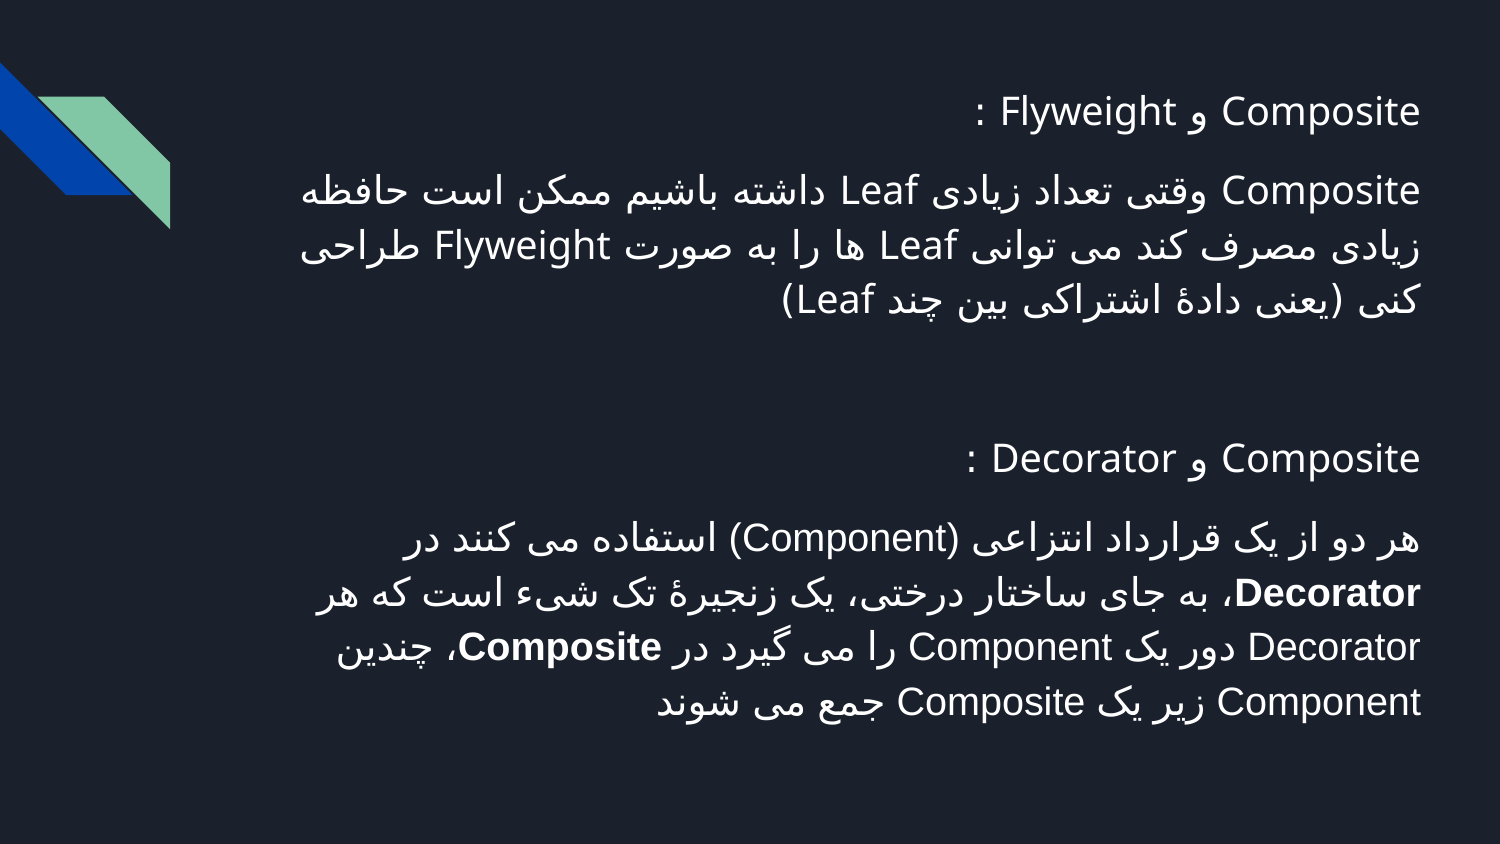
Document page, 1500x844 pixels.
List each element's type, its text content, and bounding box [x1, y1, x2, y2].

list Composite و Flyweight : Composite وقتی تعداد زیادی Leaf داشته باشیم ممکن است حافظه زیادی مصرف کند می‌ توانی Leaf ها را به صورت Flyweight طراحی کنی (یعنی دادهٔ اشتراکی بین چند Leaf) Composite و Decorator : هر دو از یک قرارداد انتزاعی (Component) استفاده می‌ کنند در Decorator، به جای ساختار درختی، یک زنجیرهٔ تک‌ شیء است که هر Decorator دور یک Component را می‌ گیرد در Composite، چندین Component زیر یک Composite جمع می‌ شوند [209, 63, 1437, 781]
